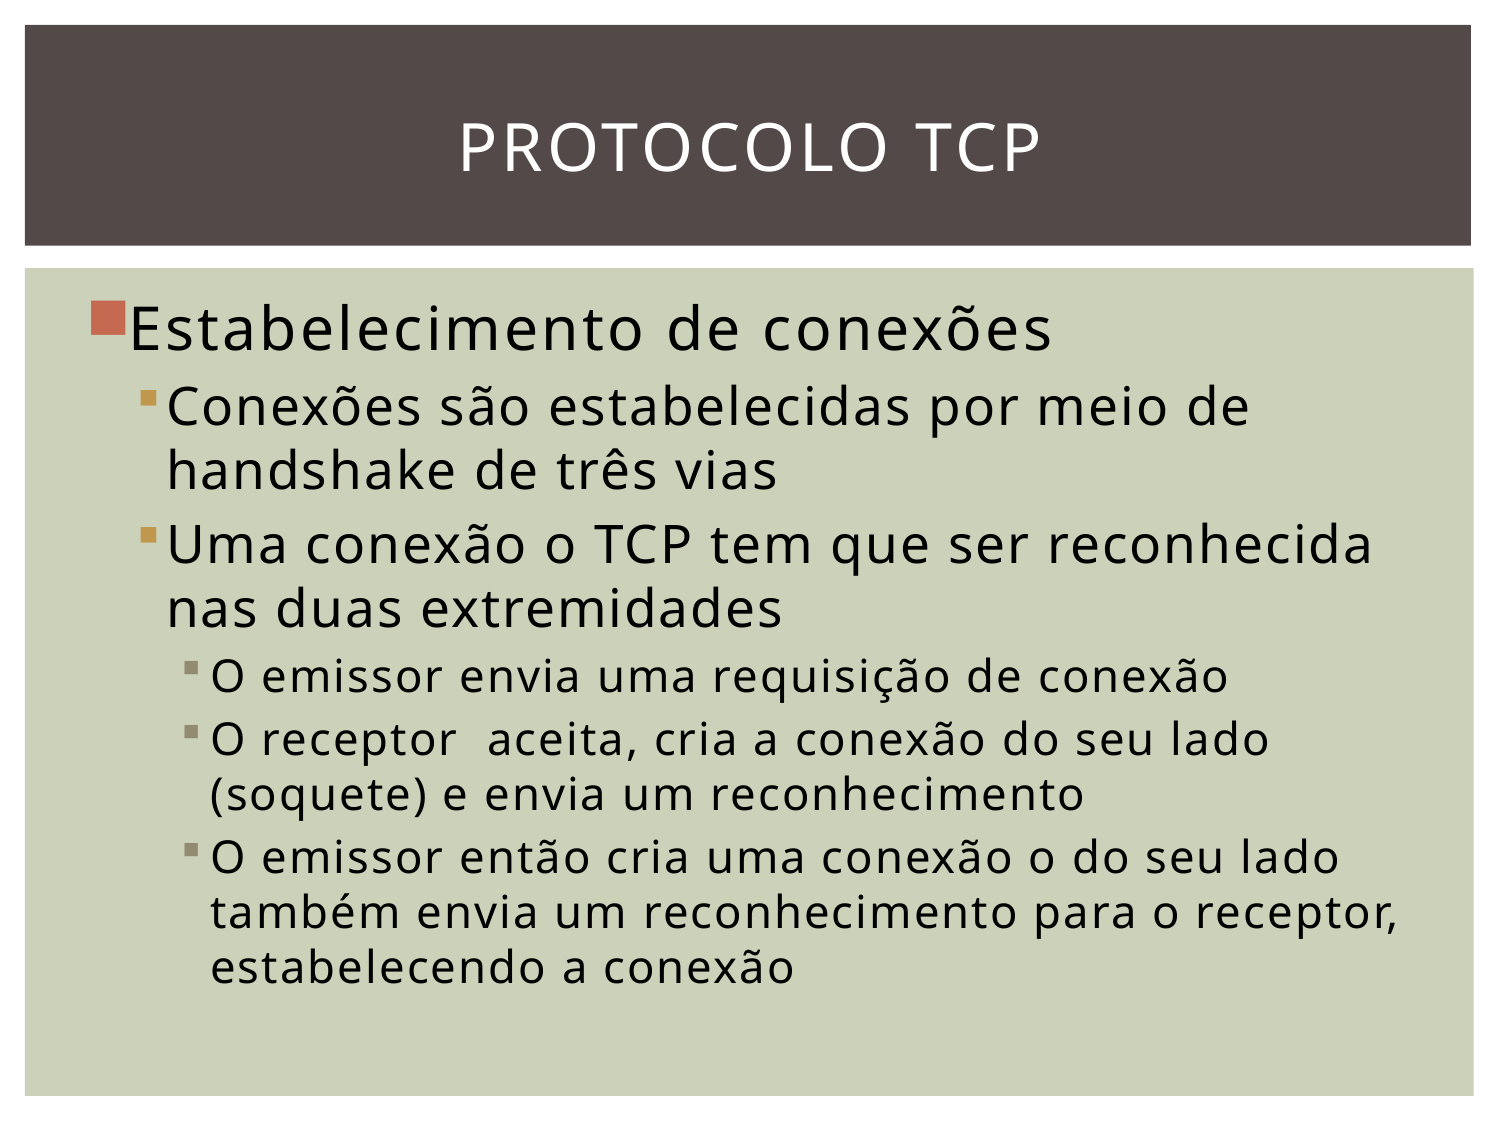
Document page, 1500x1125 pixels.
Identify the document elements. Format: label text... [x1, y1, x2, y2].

title PROTOCOLO TCP [62, 58, 1438, 232]
list Estabelecimento de conexões Conexões são estabelecidas por meio de handshake de três vias Uma conexão o TCP tem que ser reconhecida nas duas extremidades O emissor envia uma requisição de conexão O receptor aceita, cria a conexão do seu lado (soquete) e envia um reconhecimento O emissor então cria uma conexão o do seu lado também envia um reconhecimento para o receptor, estabelecendo a conexão [62, 281, 1442, 1005]
